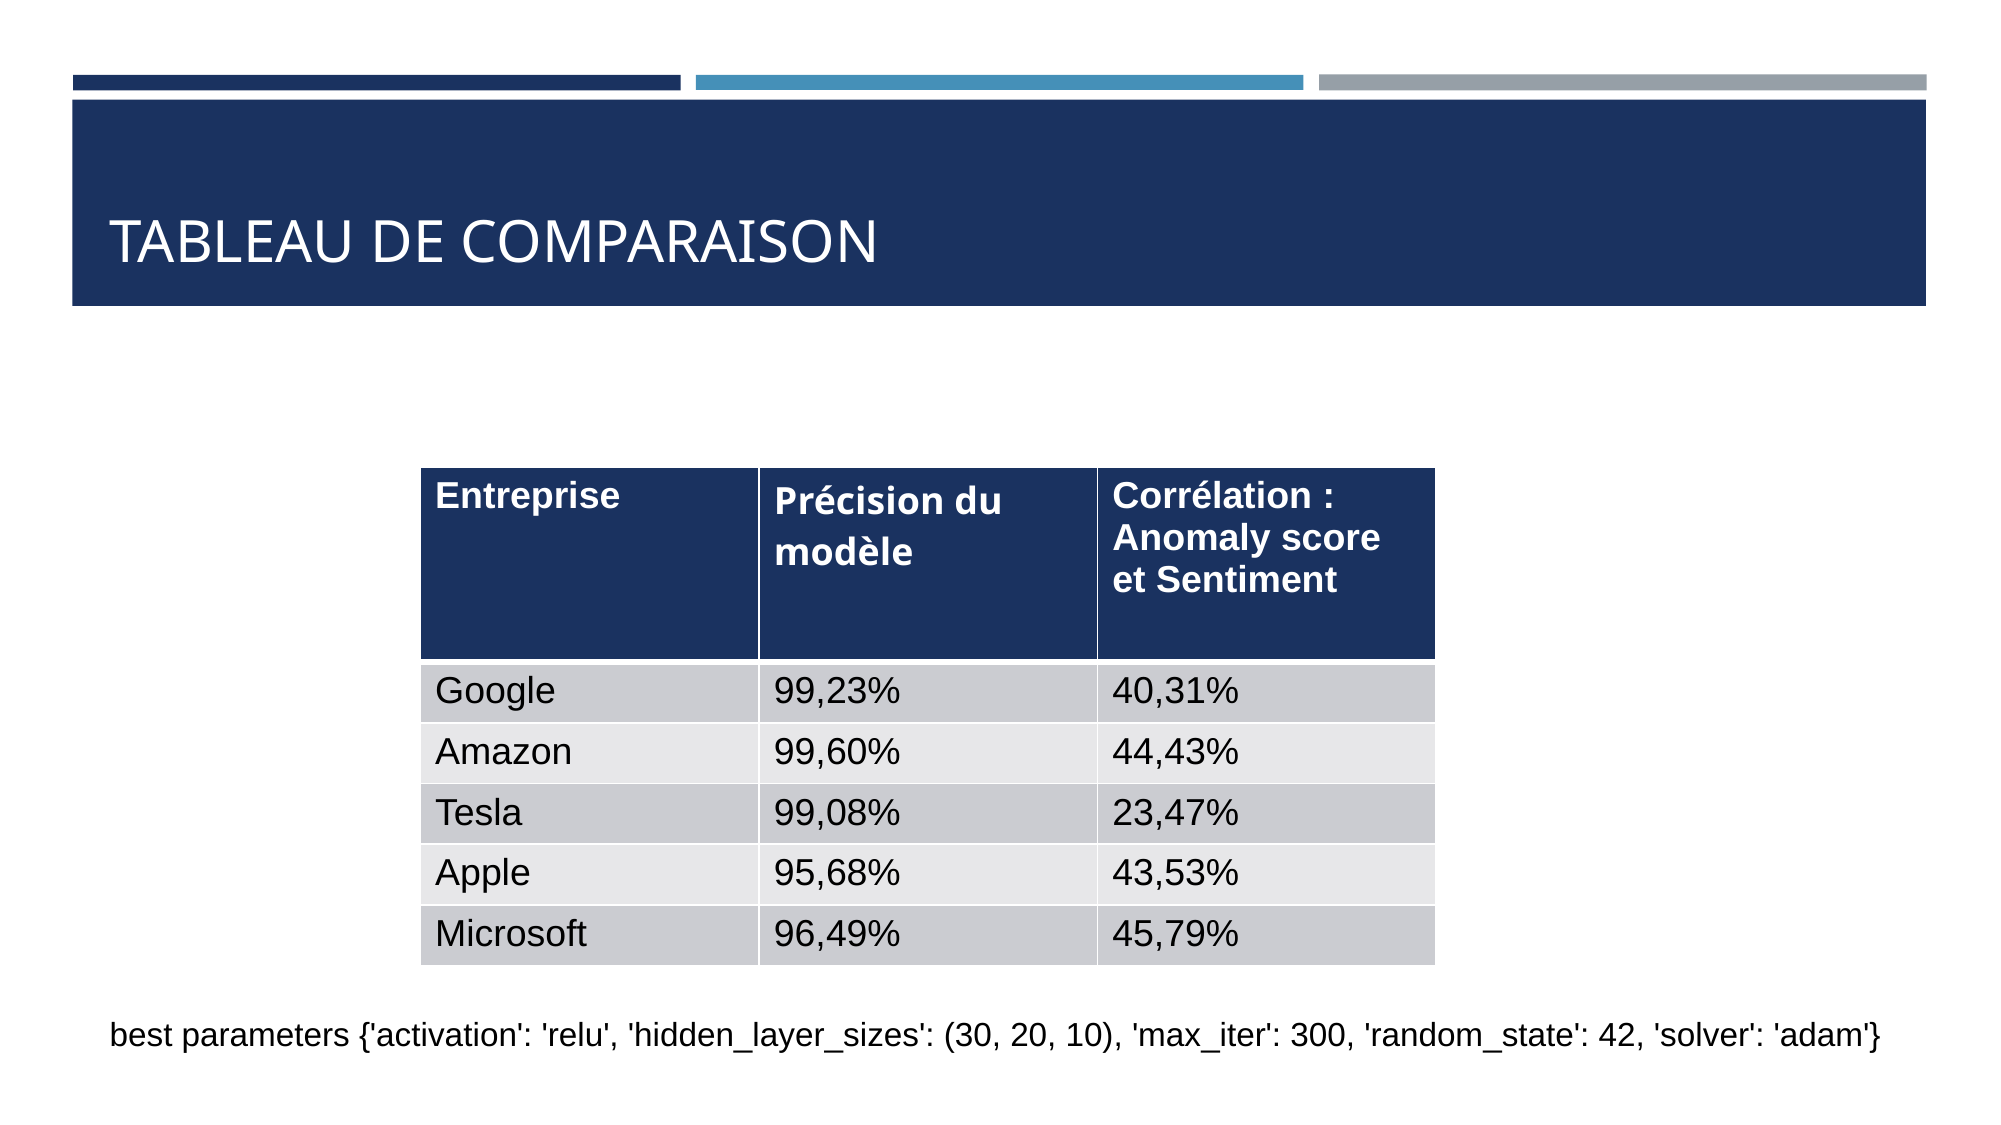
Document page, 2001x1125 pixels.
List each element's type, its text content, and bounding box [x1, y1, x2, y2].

table_header Entreprise [421, 468, 758, 659]
title TABLEAU DE COMPARAISON [94, 119, 1904, 282]
table_cell Microsoft [421, 906, 758, 965]
table_cell 44,43% [1098, 724, 1435, 783]
table_header Précision du modèle [760, 468, 1097, 659]
table_cell Amazon [421, 724, 758, 783]
table_cell Google [421, 665, 758, 722]
table_cell 99,60% [760, 724, 1097, 783]
text_box best parameters {'activation': 'relu', 'hidden_layer_sizes': (30, 20, 10), 'max_iter': 300, 'random_state': 42, 'solver': 'adam'} [94, 1005, 2000, 1125]
table_cell 99,23% [760, 665, 1097, 722]
table_cell 23,47% [1098, 784, 1435, 843]
table_cell Tesla [421, 784, 758, 843]
table_cell 45,79% [1098, 906, 1435, 965]
table_cell 40,31% [1098, 665, 1435, 722]
table_cell 95,68% [760, 845, 1097, 904]
table_cell Apple [421, 845, 758, 904]
table_cell 43,53% [1098, 845, 1435, 904]
table_cell 99,08% [760, 784, 1097, 843]
table_cell 96,49% [760, 906, 1097, 965]
table_header Corrélation : Anomaly score et Sentiment [1098, 468, 1435, 659]
